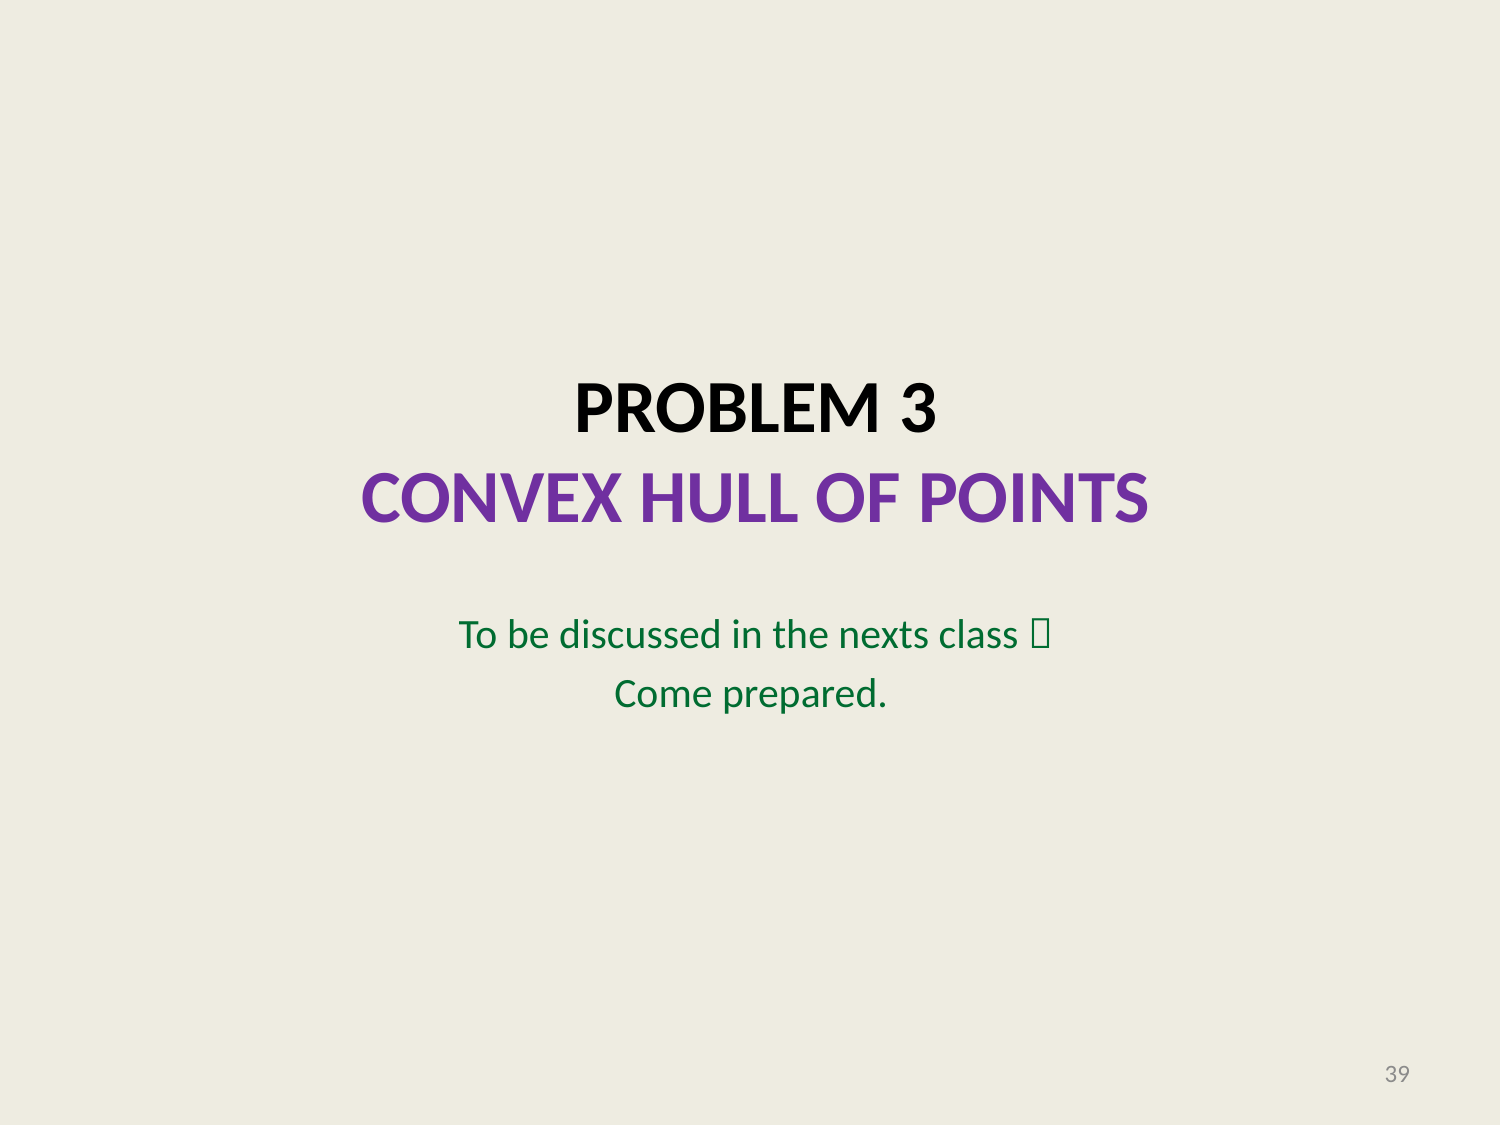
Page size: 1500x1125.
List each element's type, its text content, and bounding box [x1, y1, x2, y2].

title problem 3 Convex hull of Points [118, 350, 1394, 476]
list To be discussed in the nexts class  Come prepared. [118, 476, 1394, 723]
slide_number 39 [1074, 1042, 1425, 1103]
